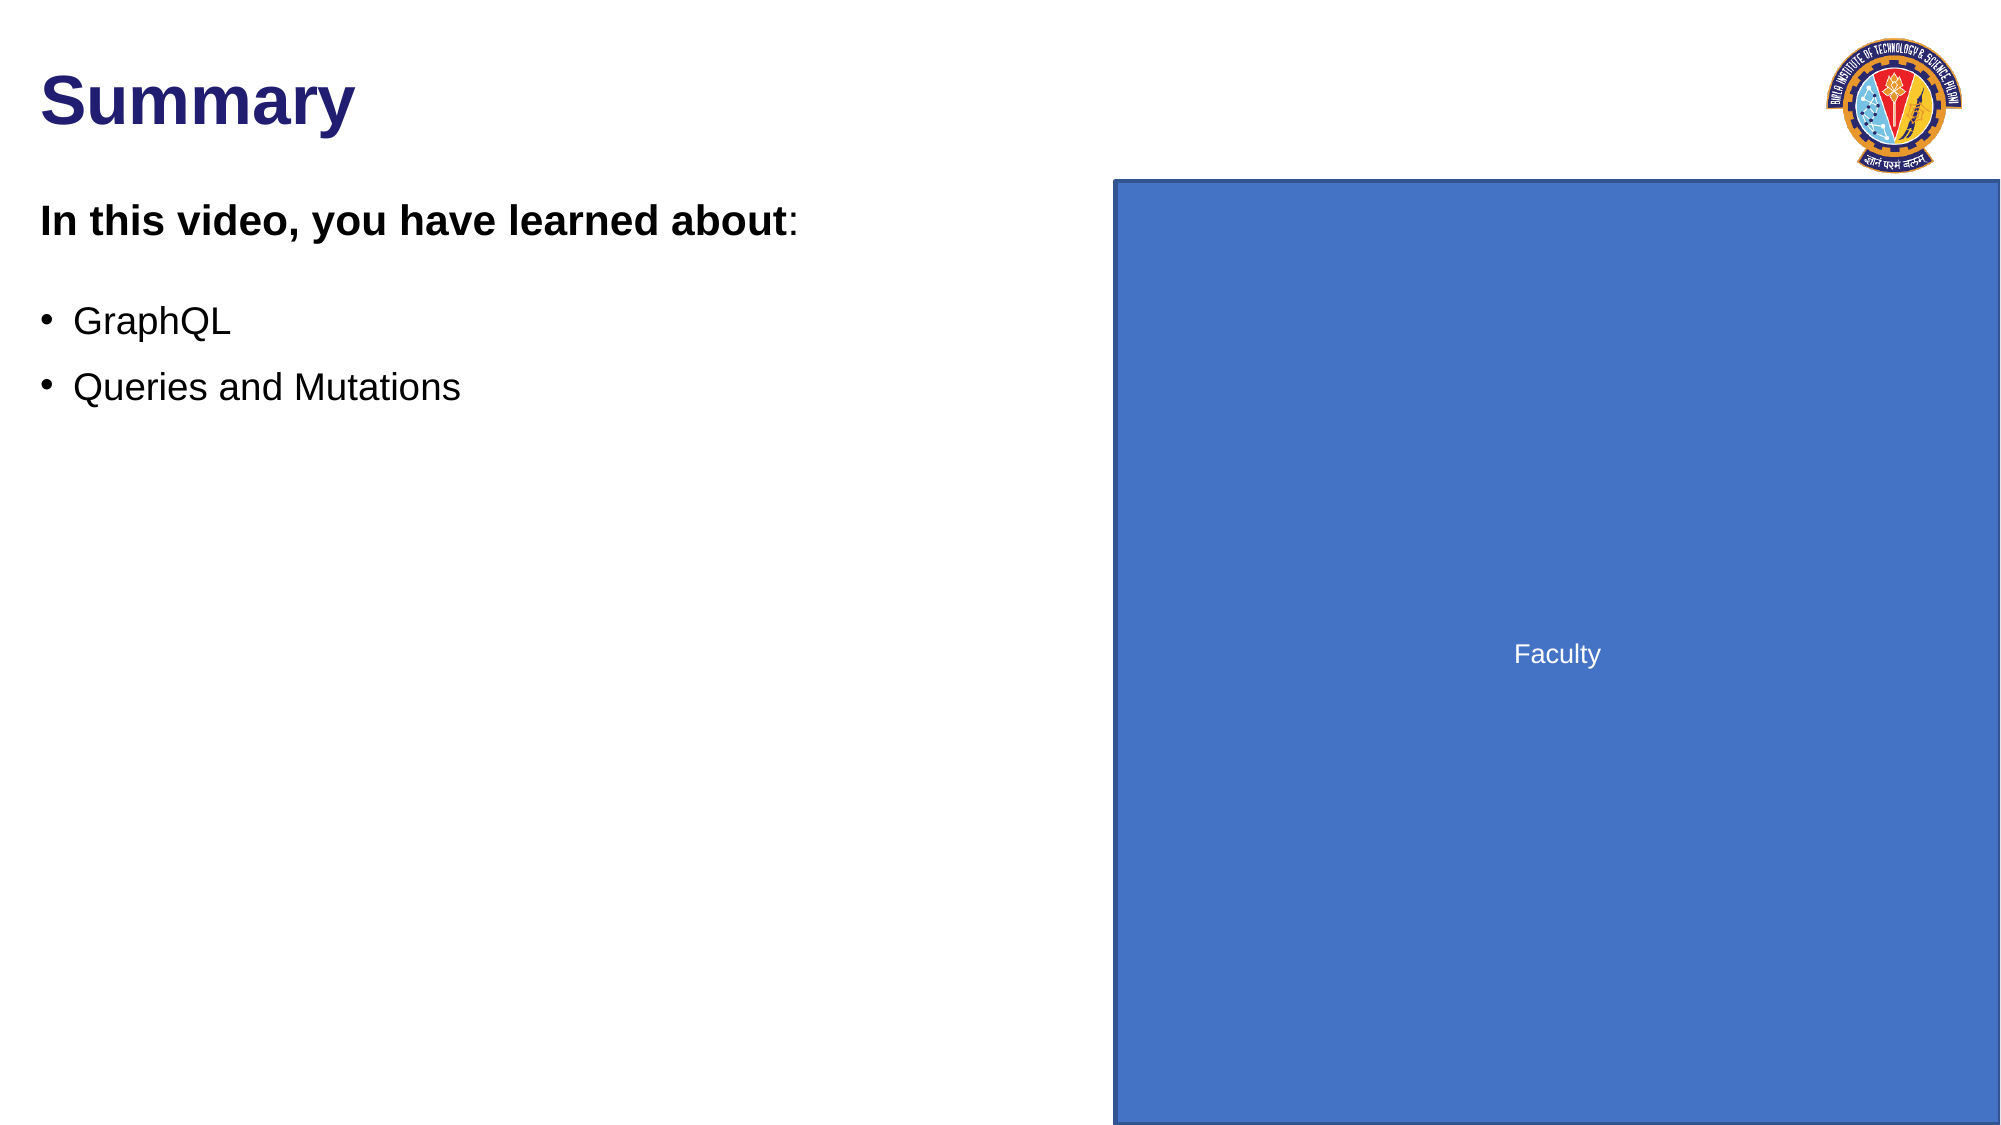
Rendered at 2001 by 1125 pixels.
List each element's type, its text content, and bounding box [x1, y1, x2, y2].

picture [1825, 38, 1962, 174]
list GraphQL Queries and Mutations [25, 288, 1000, 996]
